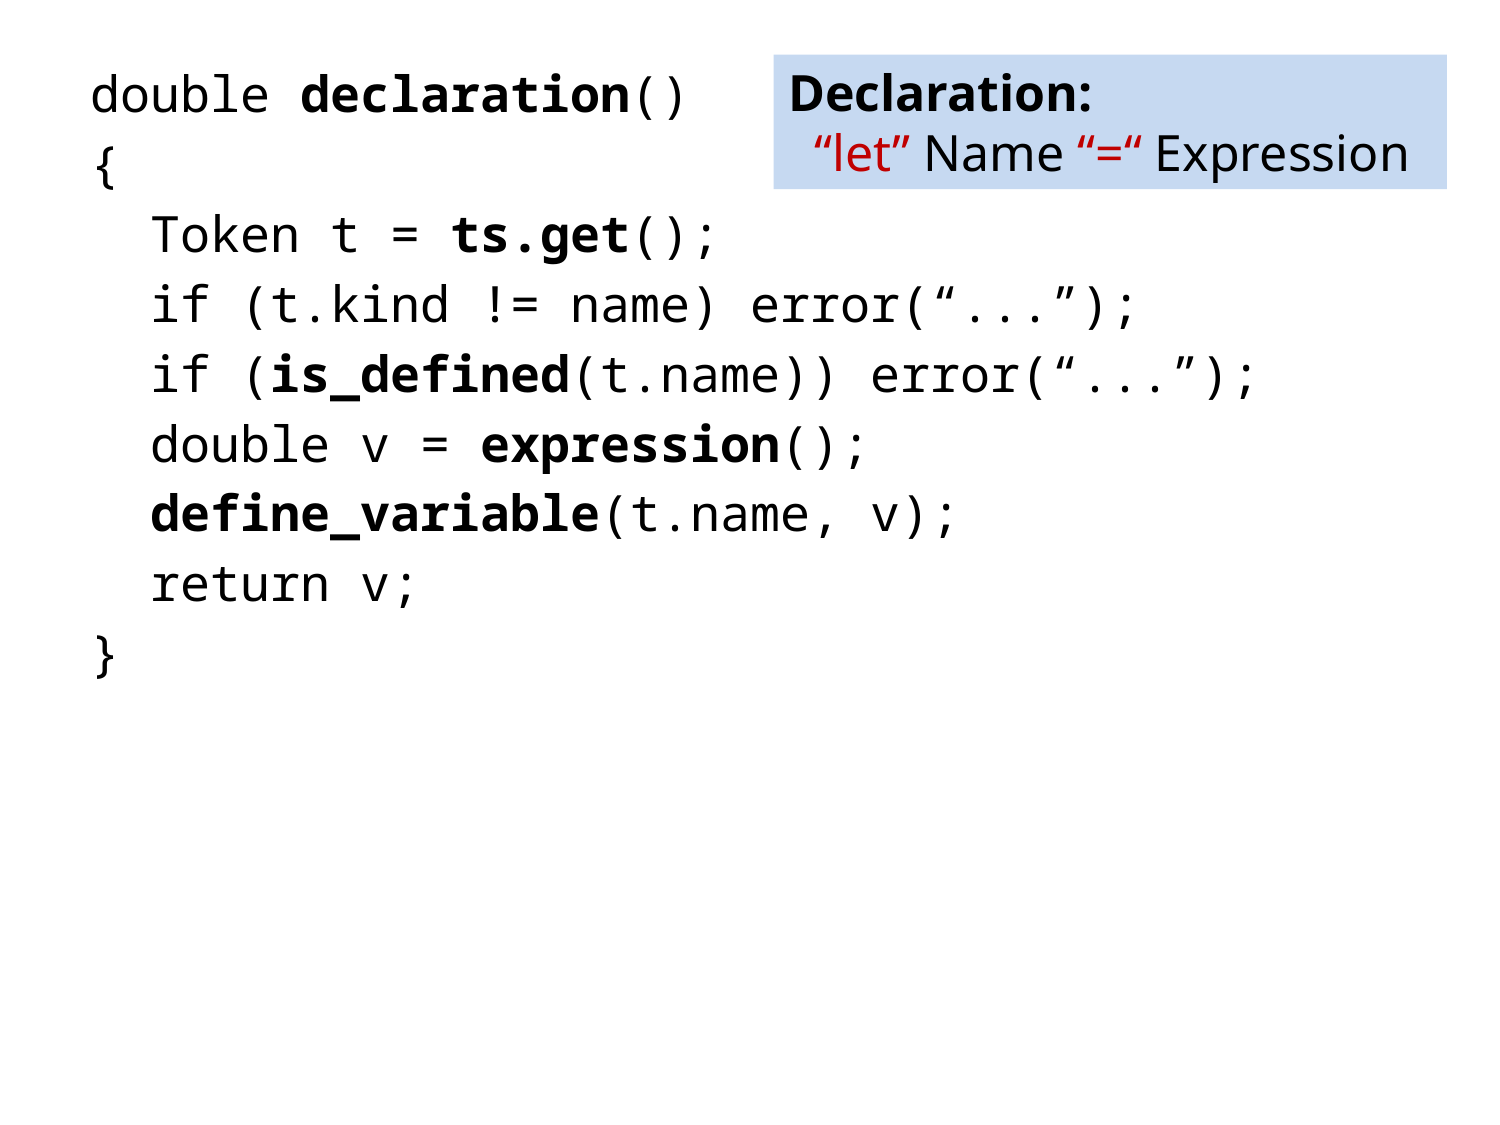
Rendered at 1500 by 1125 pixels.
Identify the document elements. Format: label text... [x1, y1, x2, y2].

text_box Declaration: “let” Name “=“ Expression [773, 54, 1447, 190]
list double declaration() { Token t = ts.get(); if (t.kind != name) error(“...”); if (is_defined(t.name)) error(“...”); double v = expression(); define_variable(t.name, v); return v; } [75, 54, 1425, 1005]
